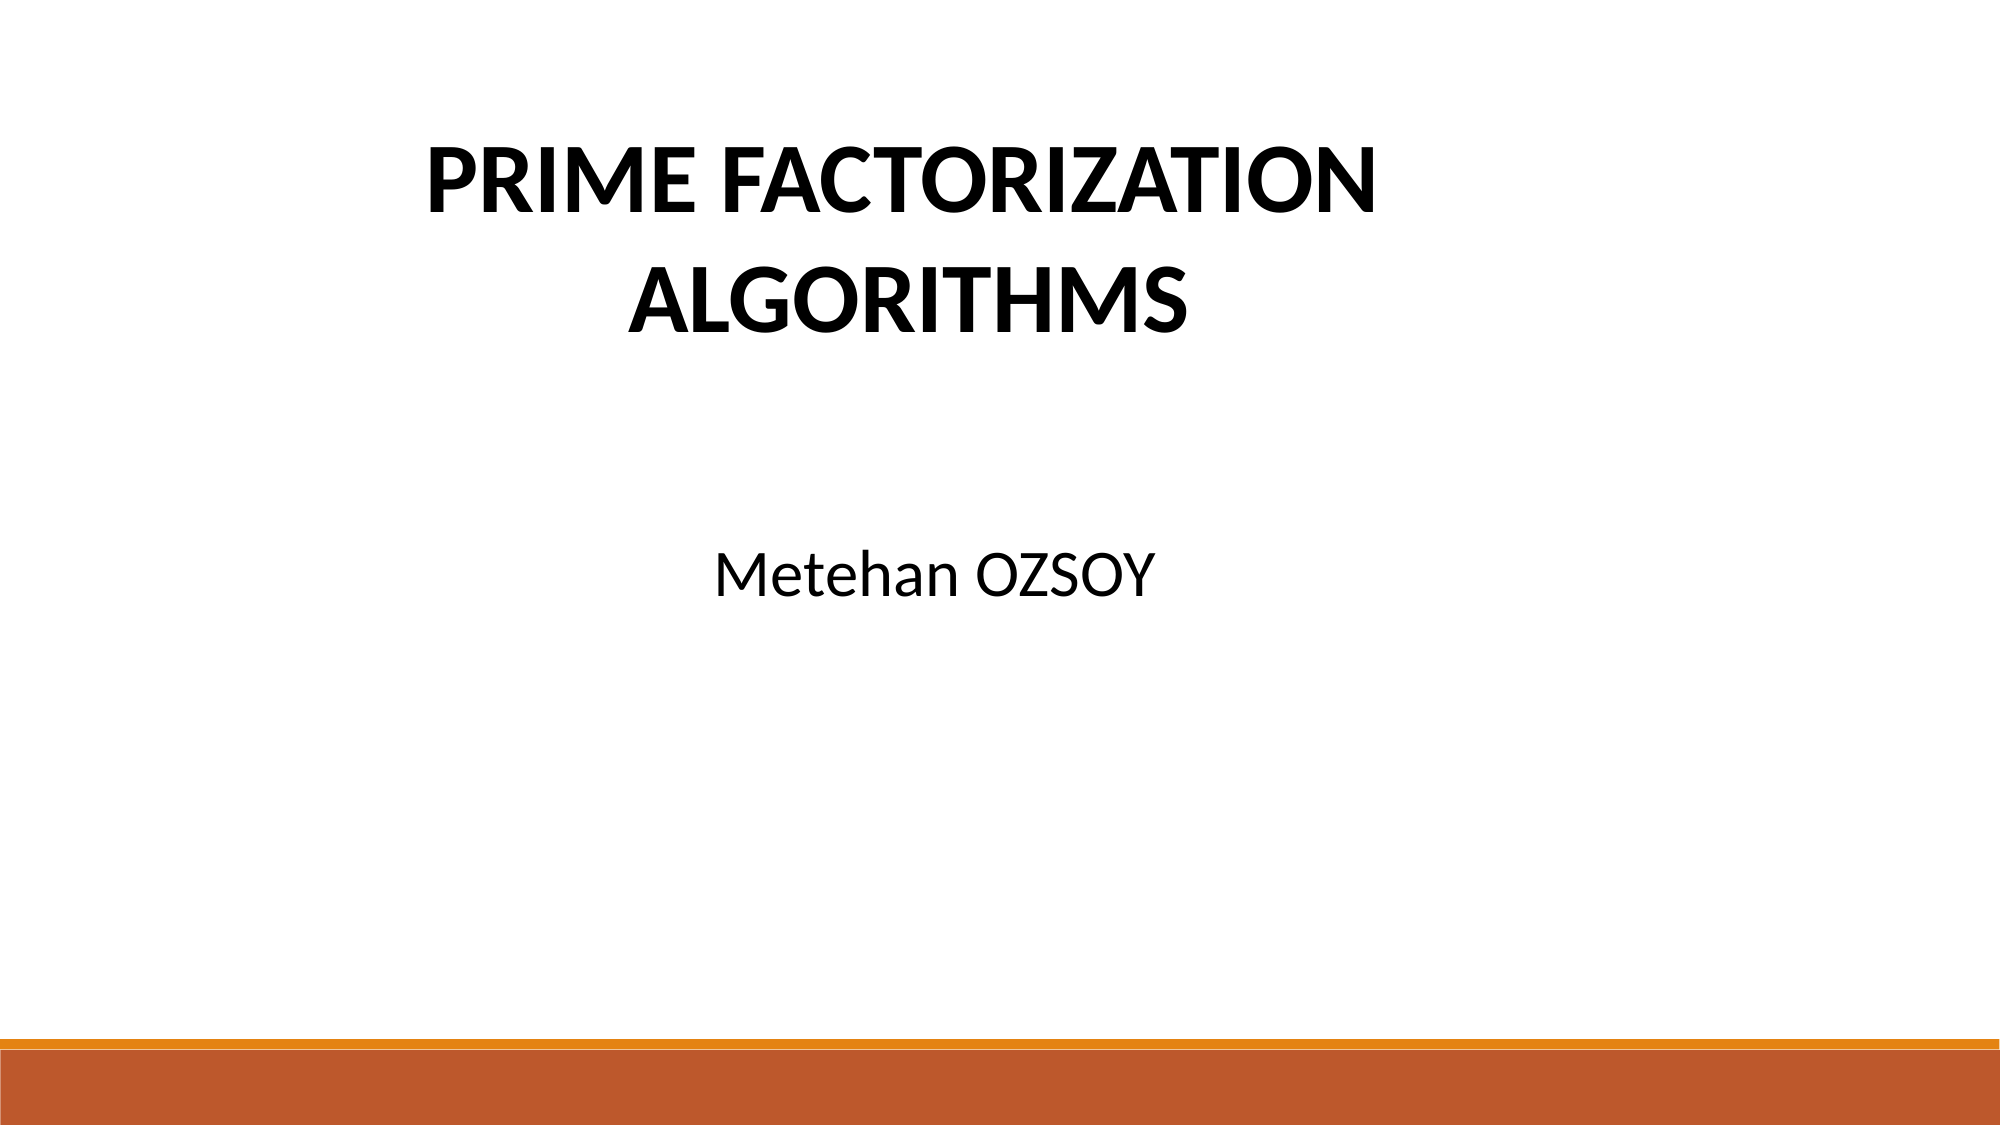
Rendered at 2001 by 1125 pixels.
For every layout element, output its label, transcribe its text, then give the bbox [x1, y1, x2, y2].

text_box PRIME FACTORIZATION ALGORITHMS [118, 105, 1925, 360]
text_box Metehan OZSOY [699, 522, 1247, 698]
